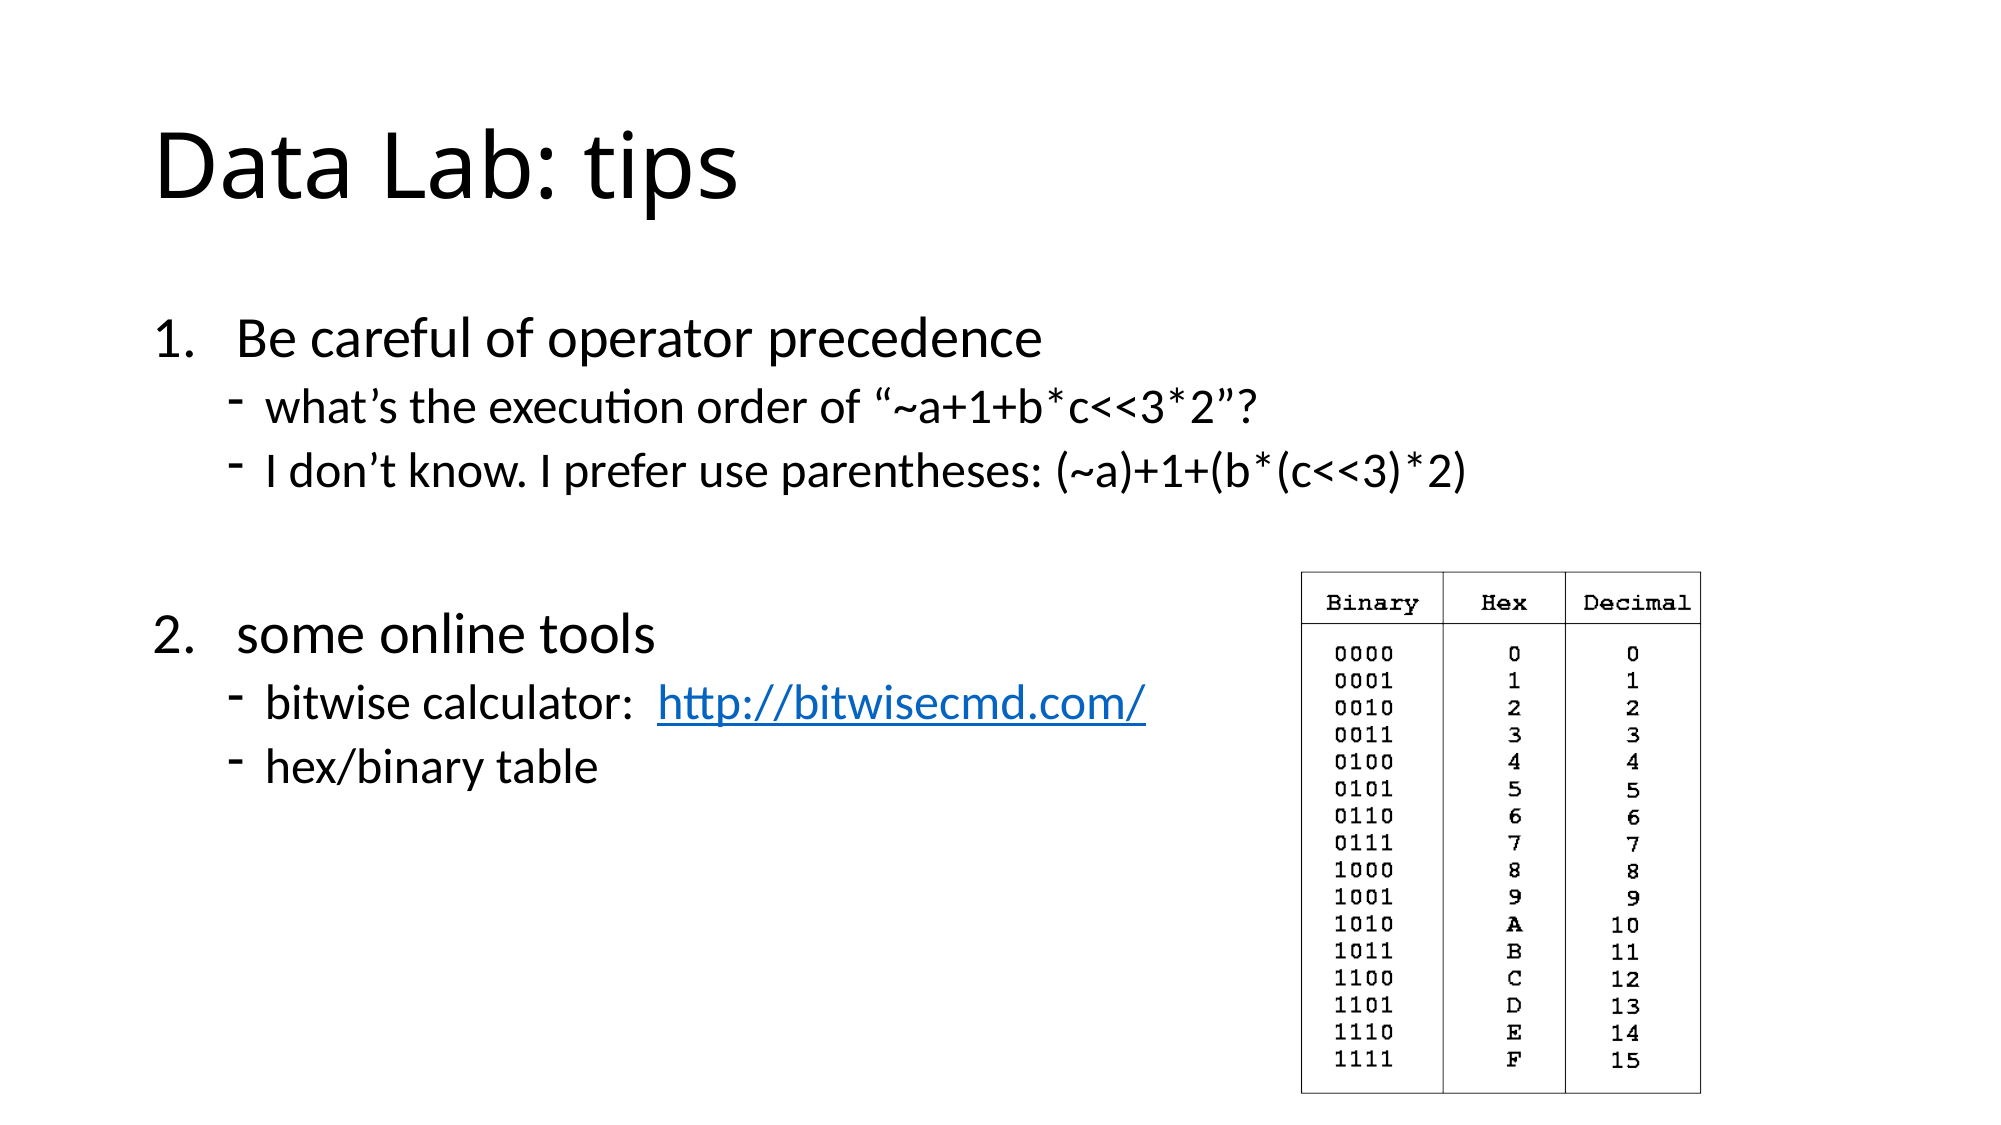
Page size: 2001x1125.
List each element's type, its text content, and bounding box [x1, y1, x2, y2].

title Data Lab: tips [137, 59, 1863, 278]
picture [1283, 533, 1731, 1112]
list Be careful of operator precedence what’s the execution order of “~a+1+b*c<<3*2”? I don’t know. I prefer use parentheses: (~a)+1+(b*(c<<3)*2) some online tools bitwise calculator: http://bitwisecmd.com/ hex/binary table [137, 299, 1863, 1014]
